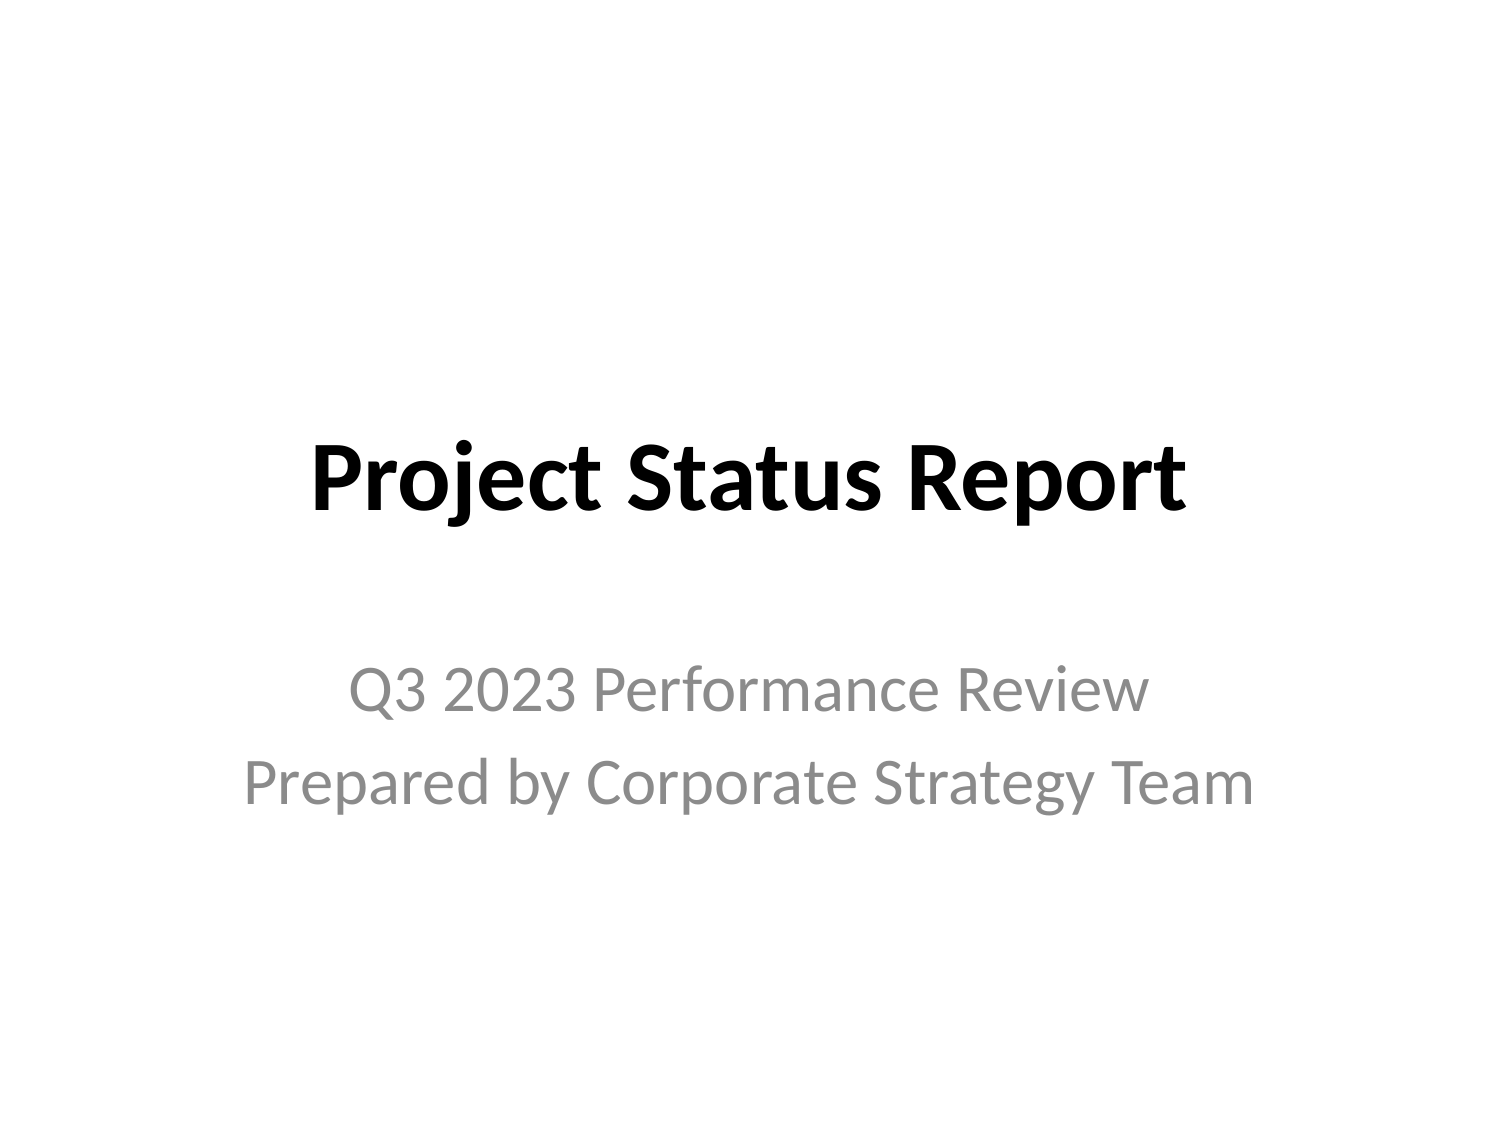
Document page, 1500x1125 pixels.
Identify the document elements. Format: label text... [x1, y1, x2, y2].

subtitle Q3 2023 Performance Review Prepared by Corporate Strategy Team [225, 637, 1275, 925]
title Project Status Report [112, 349, 1388, 591]
